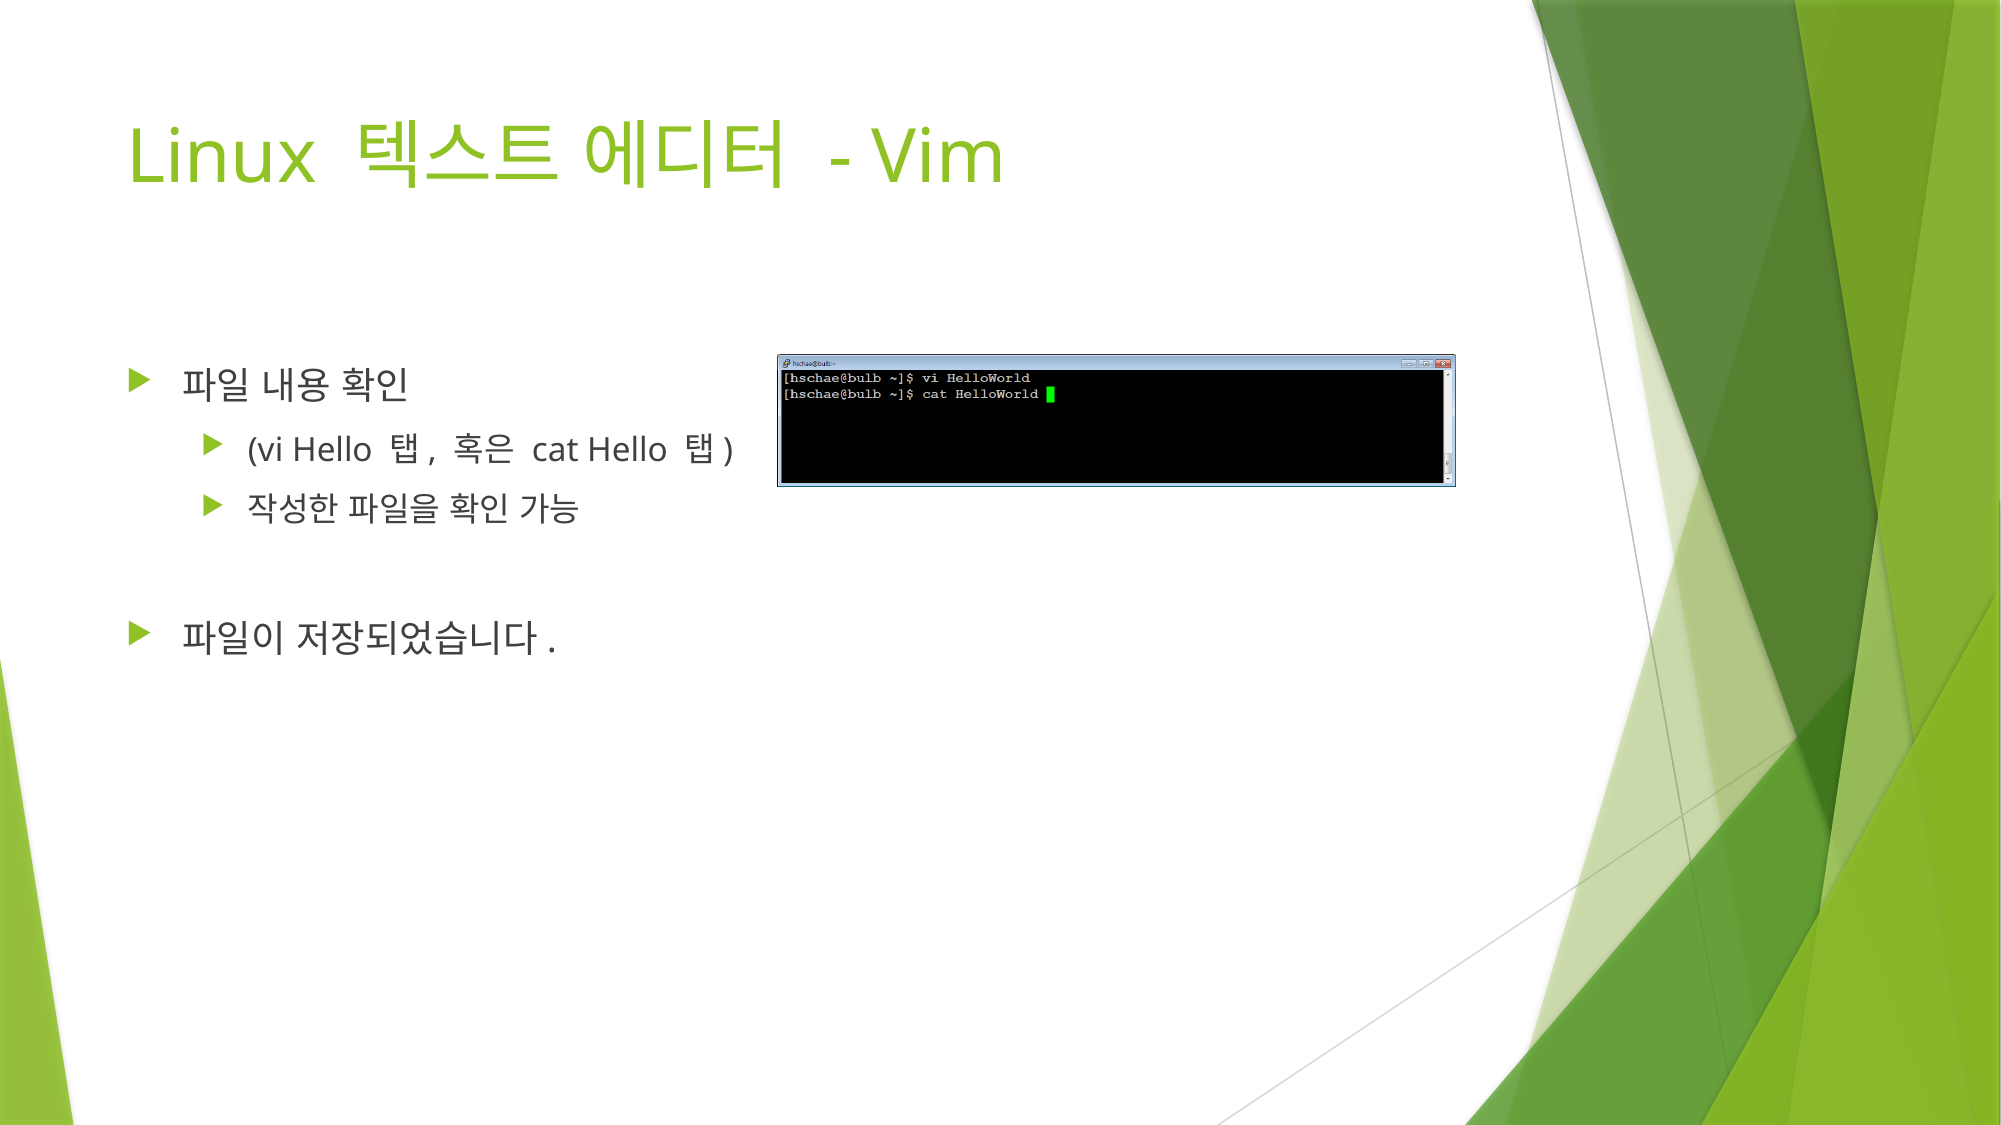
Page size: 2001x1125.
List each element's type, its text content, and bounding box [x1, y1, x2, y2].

list 파일 내용 확인 (vi Hello 탭, 혹은 cat Hello 탭) 작성한 파일을 확인 가능 파일이 저장되었습니다. [111, 354, 1522, 992]
title Linux 텍스트 에디터 - Vim [111, 99, 1522, 317]
picture [776, 353, 1457, 488]
